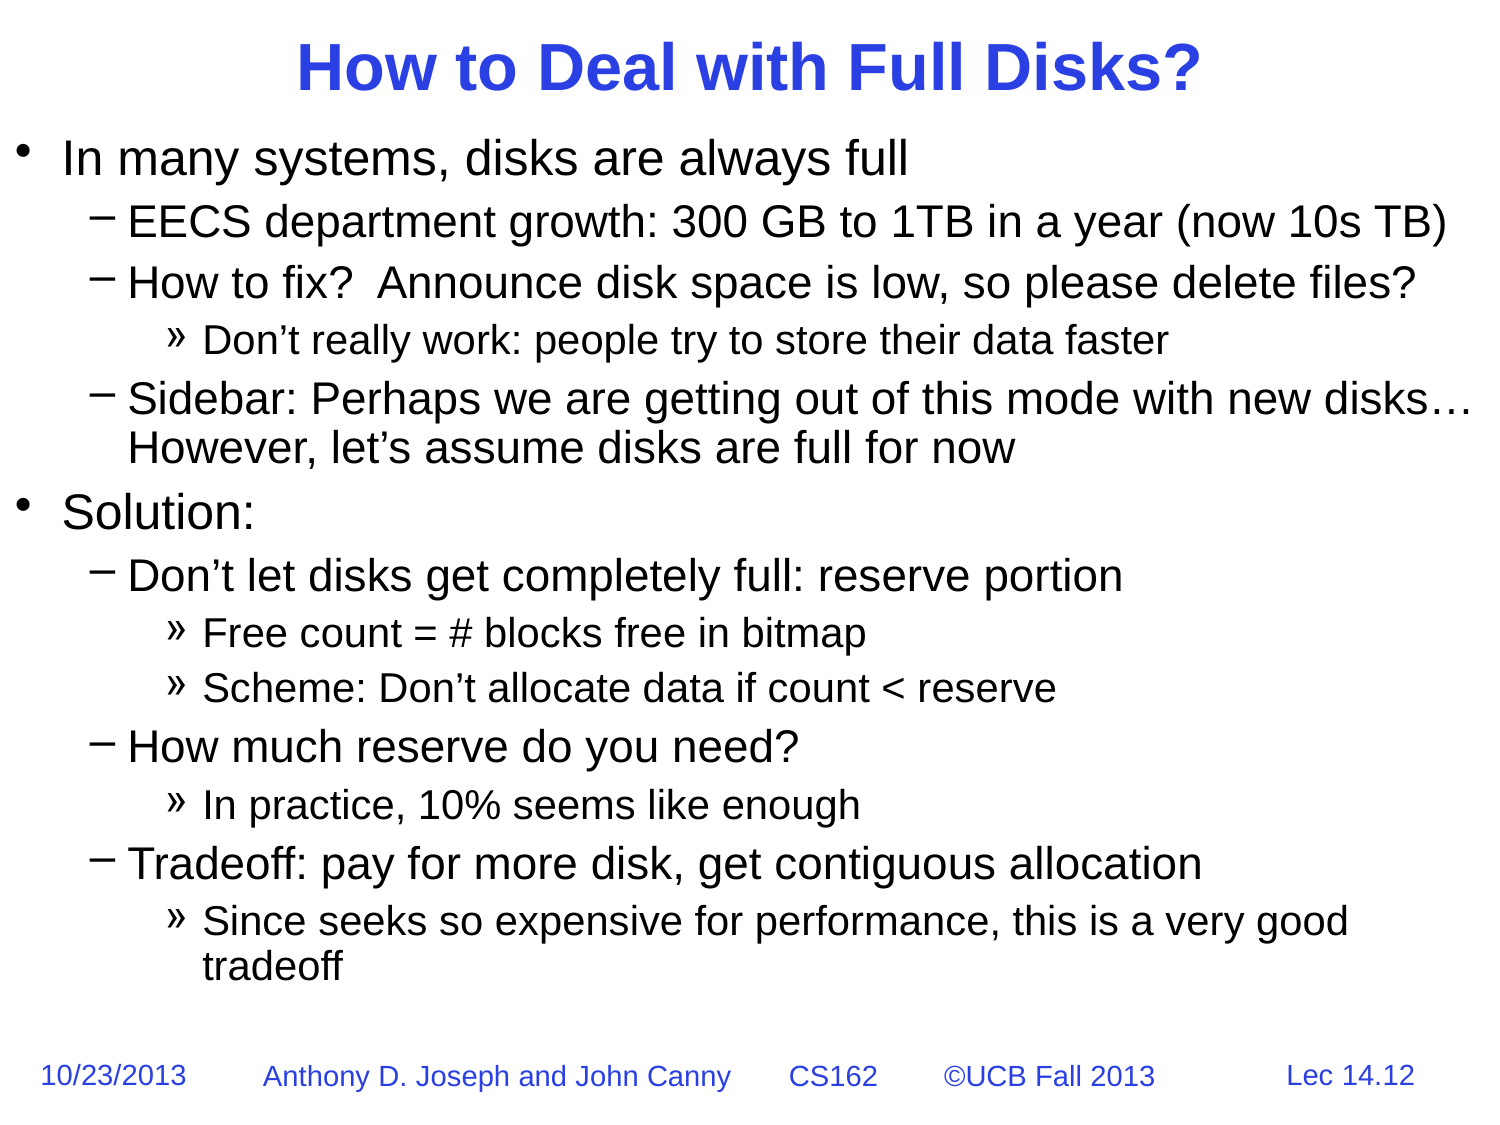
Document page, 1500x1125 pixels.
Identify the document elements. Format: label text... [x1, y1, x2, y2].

title How to Deal with Full Disks? [161, 24, 1339, 113]
list In many systems, disks are always full EECS department growth: 300 GB to 1TB in a year (now 10s TB) How to fix? Announce disk space is low, so please delete files? Don’t really work: people try to store their data faster Sidebar: Perhaps we are getting out of this mode with new disks… However, let’s assume disks are full for now Solution: Don’t let disks get completely full: reserve portion Free count = # blocks free in bitmap Scheme: Don’t allocate data if count < reserve How much reserve do you need? In practice, 10% seems like enough Tradeoff: pay for more disk, get contiguous allocation Since seeks so expensive for performance, this is a very good tradeoff [0, 124, 1500, 1088]
